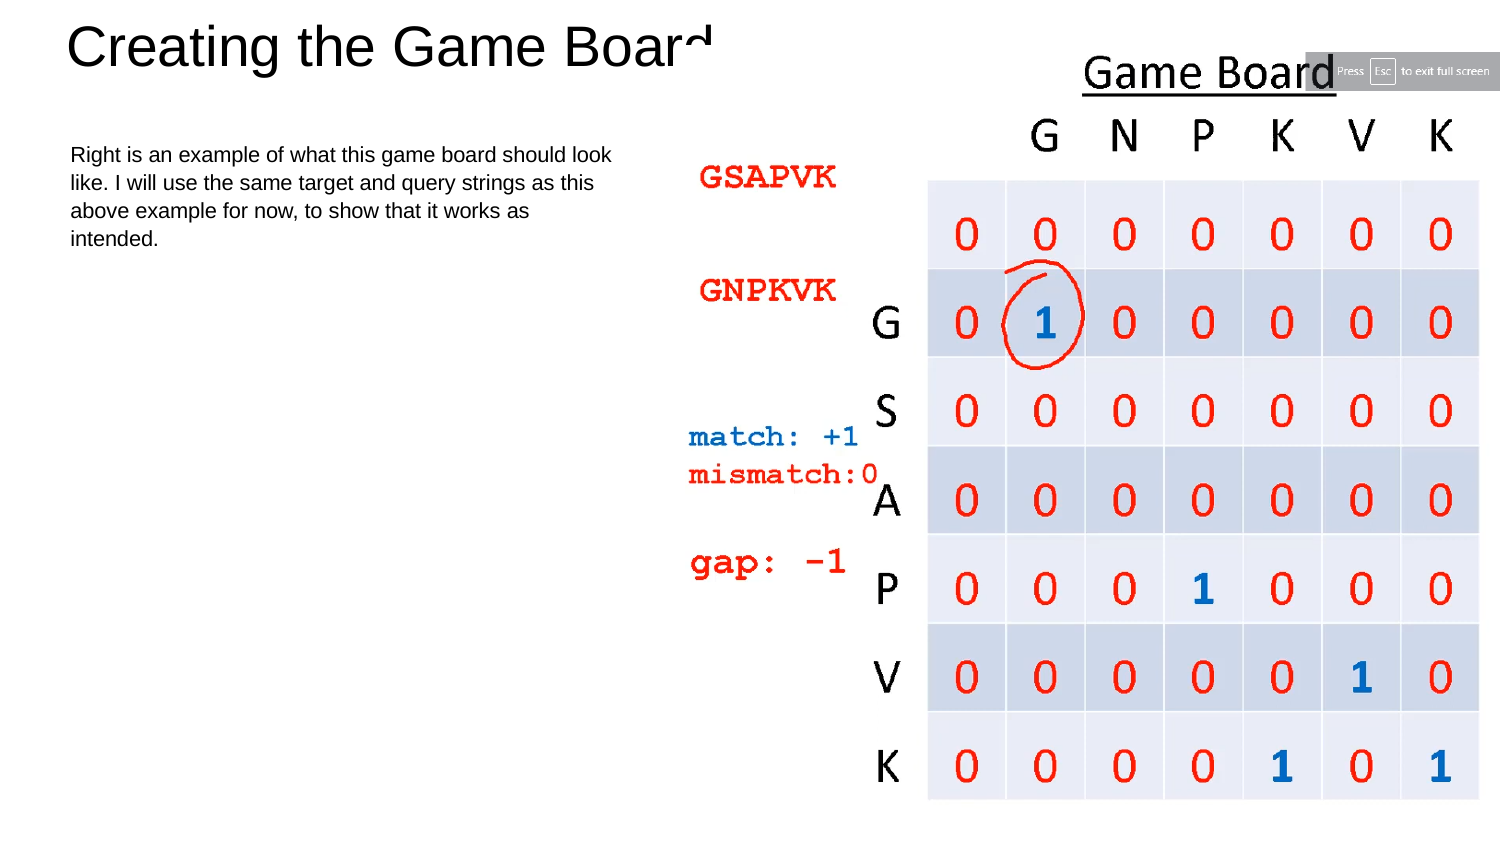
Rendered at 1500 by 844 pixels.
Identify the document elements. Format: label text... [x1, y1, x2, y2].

title Creating the Game Board [51, 0, 1449, 94]
picture [684, 44, 1500, 820]
list Right is an example of what this game board should look like. I will use the same target and query strings as this above example for now, to show that it works as intended. [55, 124, 636, 823]
